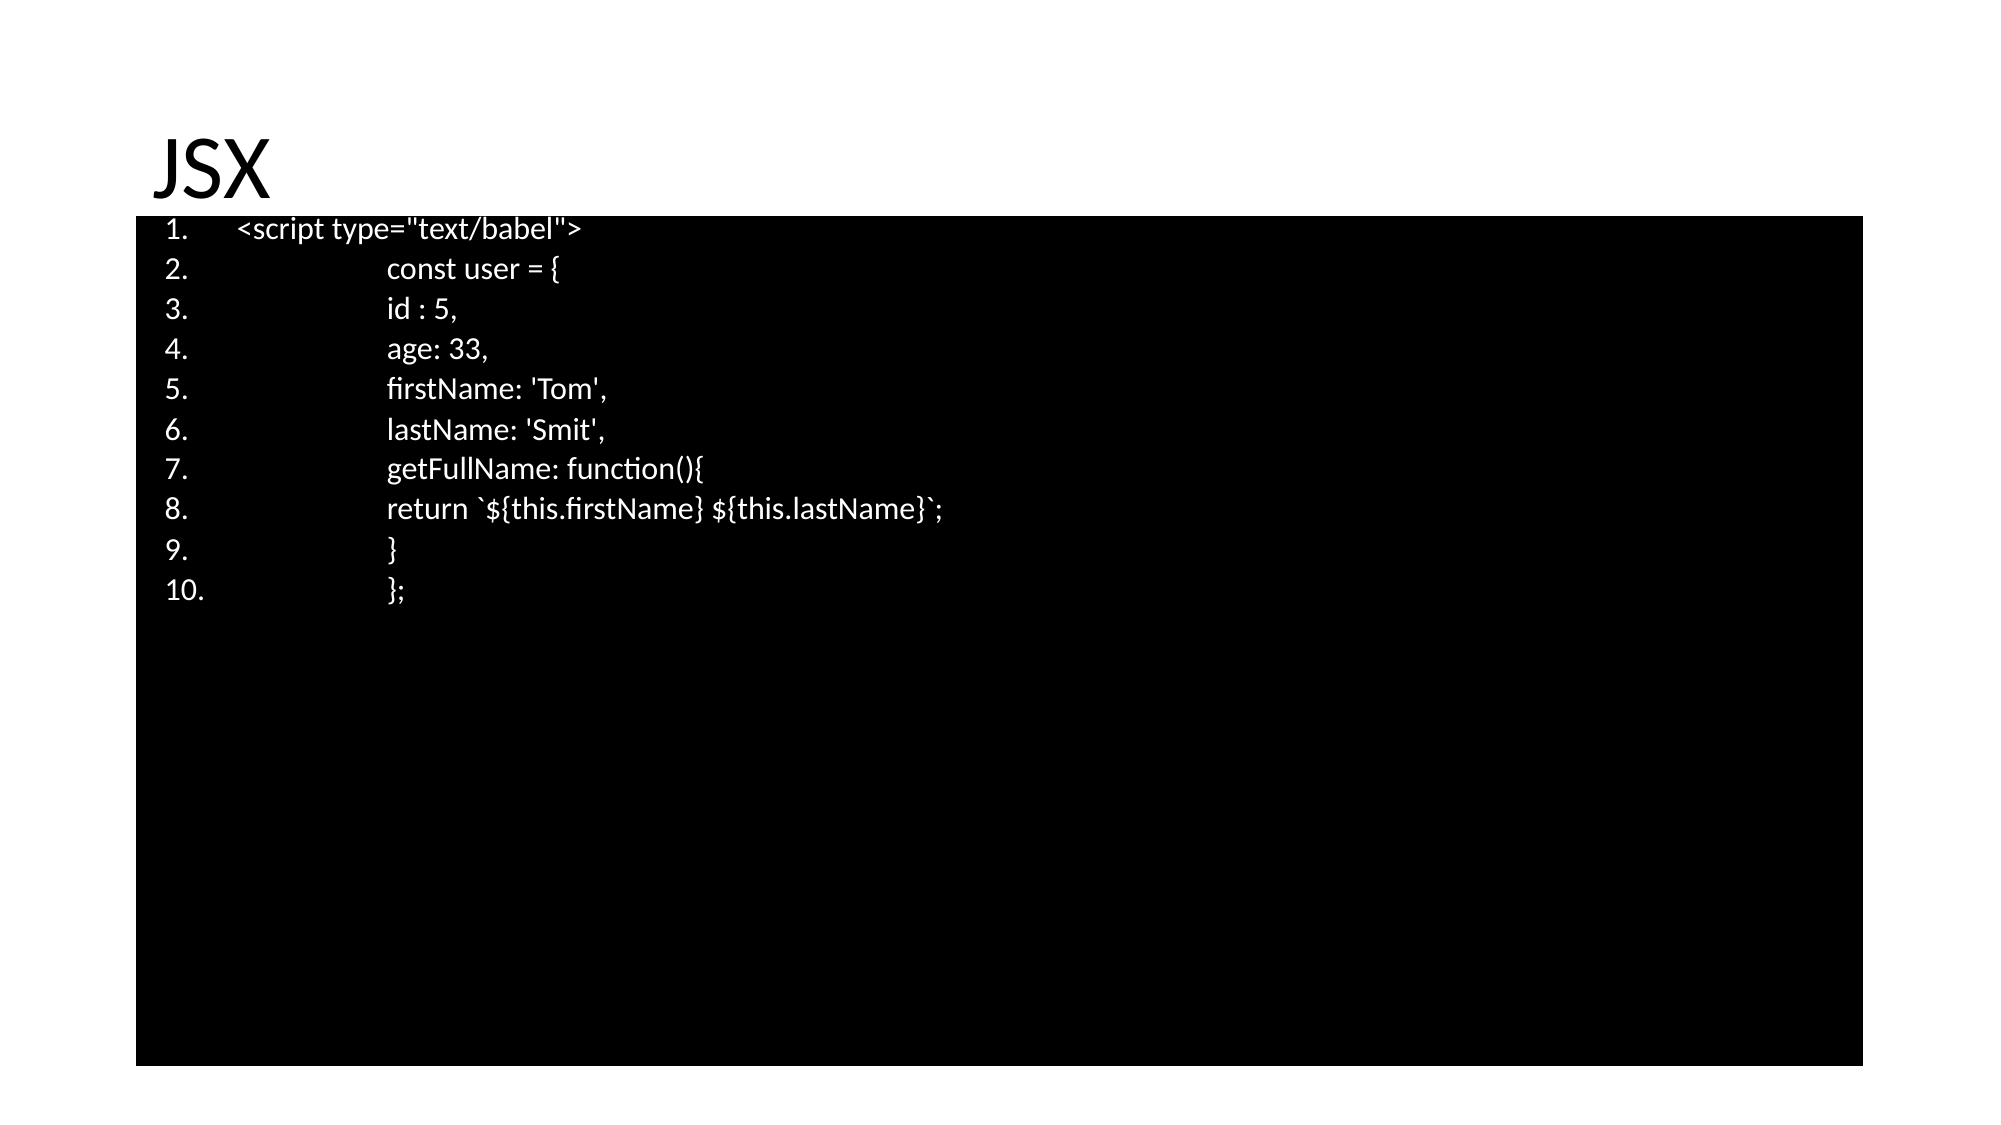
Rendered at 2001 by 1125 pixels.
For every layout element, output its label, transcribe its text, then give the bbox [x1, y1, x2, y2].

list <script type="text/babel"> const user = { id : 5, age: 33, firstName: 'Tom', lastName: 'Smit', getFullName: function(){ return `${this.firstName} ${this.lastName}`; } }; [137, 216, 1863, 1066]
title JSX [137, 59, 1863, 216]
